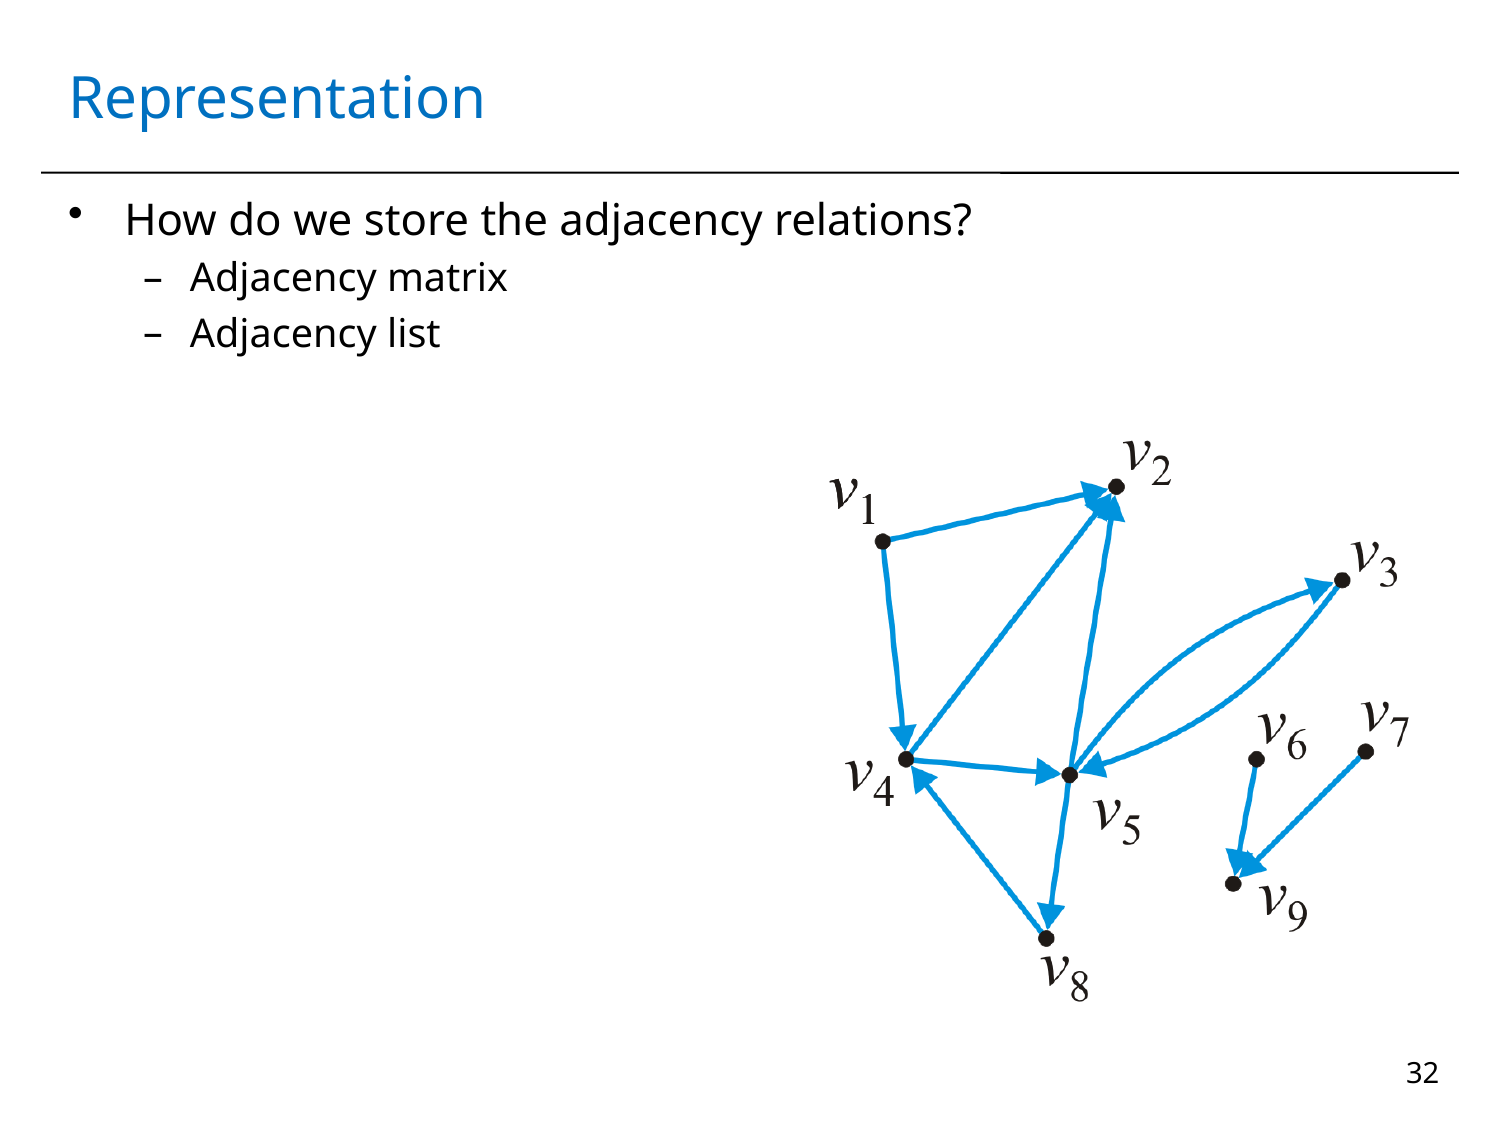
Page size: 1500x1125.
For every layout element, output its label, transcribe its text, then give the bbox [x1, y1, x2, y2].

list How do we store the adjacency relations? Adjacency matrix Adjacency list [52, 184, 1448, 1024]
slide_number 32 [1104, 1046, 1455, 1125]
title Representation [52, 30, 1448, 159]
picture [820, 432, 1412, 1008]
